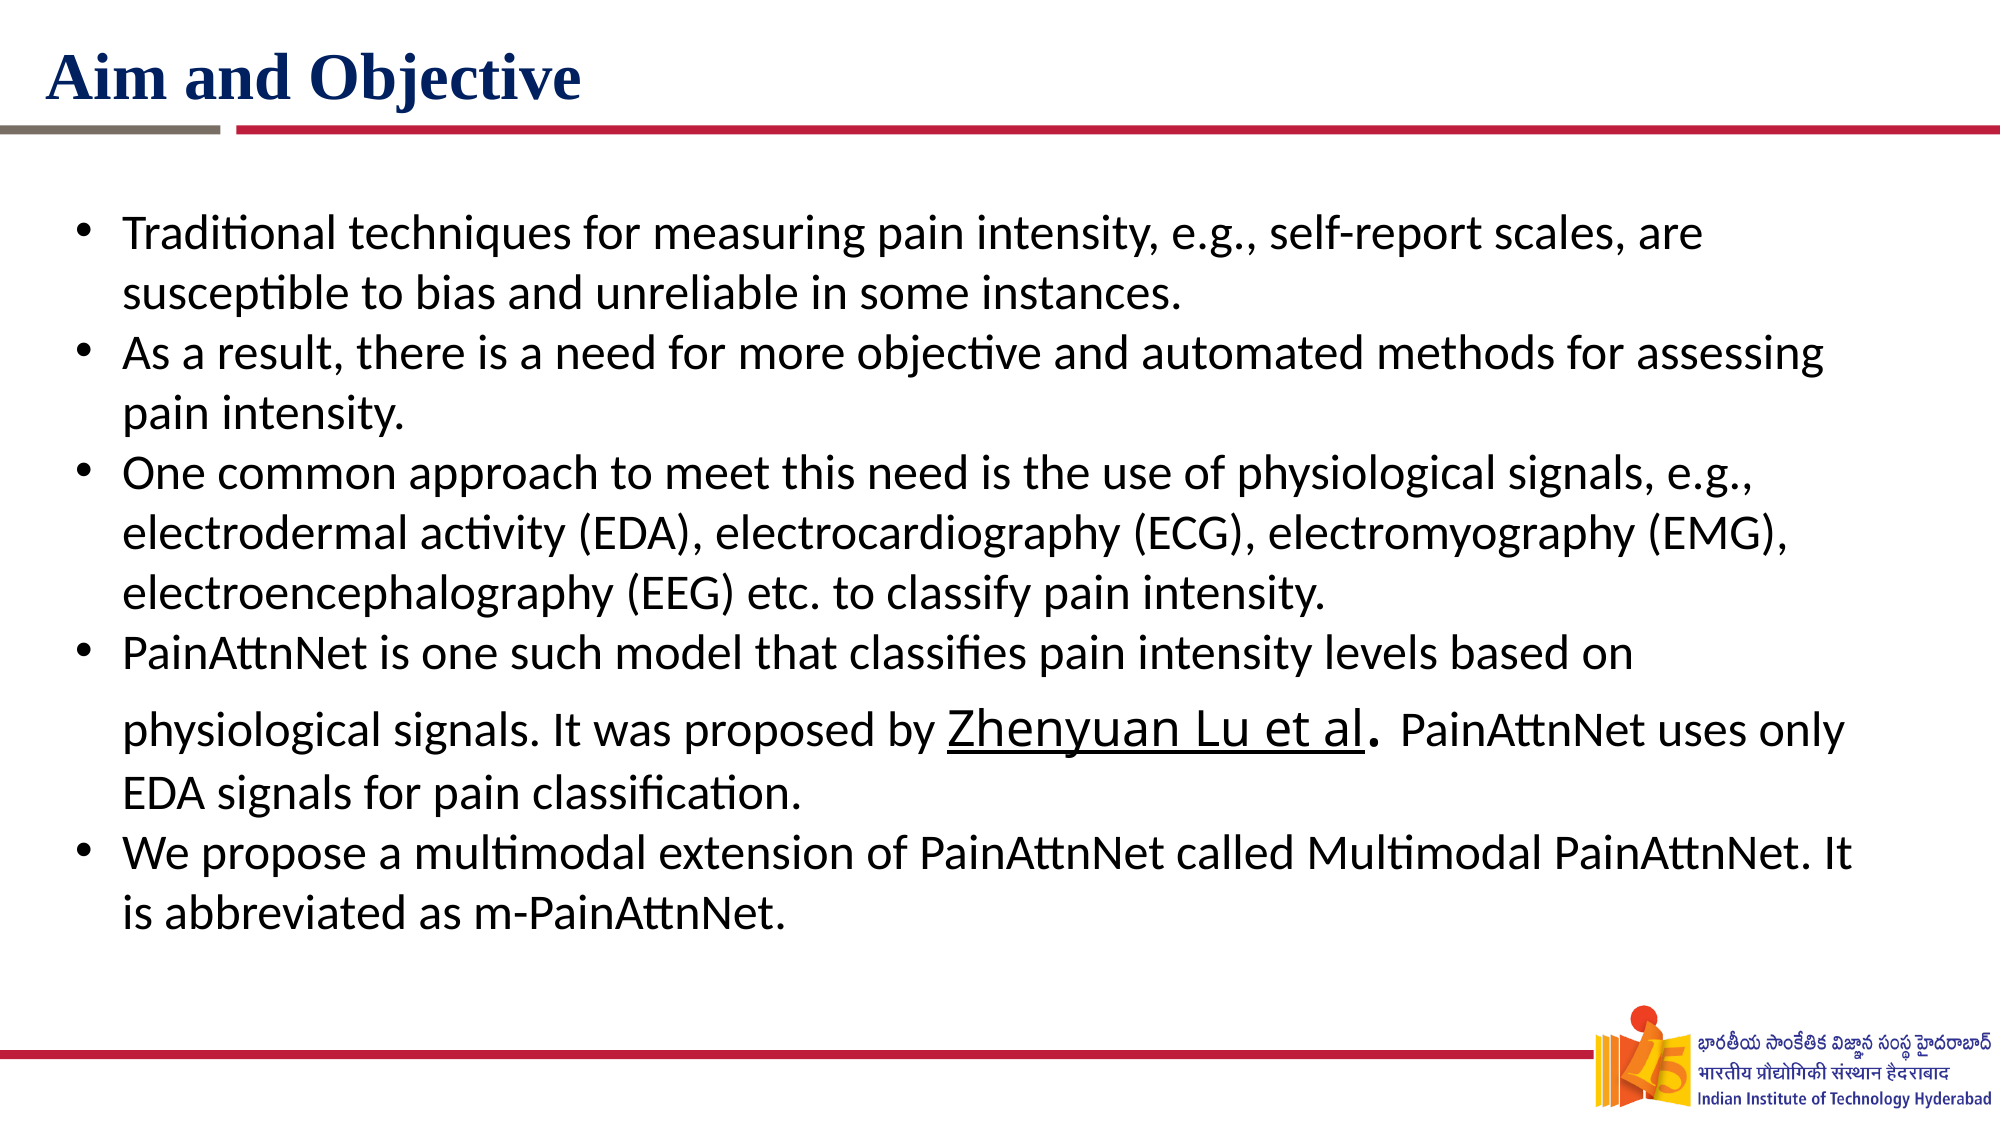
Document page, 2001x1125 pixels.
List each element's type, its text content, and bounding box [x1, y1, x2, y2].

text_box Traditional techniques for measuring pain intensity, e.g., self-report scales, are susceptible to bias and unreliable in some instances. As a result, there is a need for more objective and automated methods for assessing pain intensity. One common approach to meet this need is the use of physiological signals, e.g., electrodermal activity (EDA), electrocardiography (ECG), electromyography (EMG), electroencephalography (EEG) etc. to classify pain intensity. PainAttnNet is one such model that classifies pain intensity levels based on physiological signals. It was proposed by Zhenyuan Lu et al. PainAttnNet uses only EDA signals for pain classification. We propose a multimodal extension of PainAttnNet called Multimodal PainAttnNet. It is abbreviated as m-PainAttnNet. [60, 191, 1909, 947]
picture [1580, 992, 2000, 1117]
title Aim and Objective [45, 33, 1430, 115]
